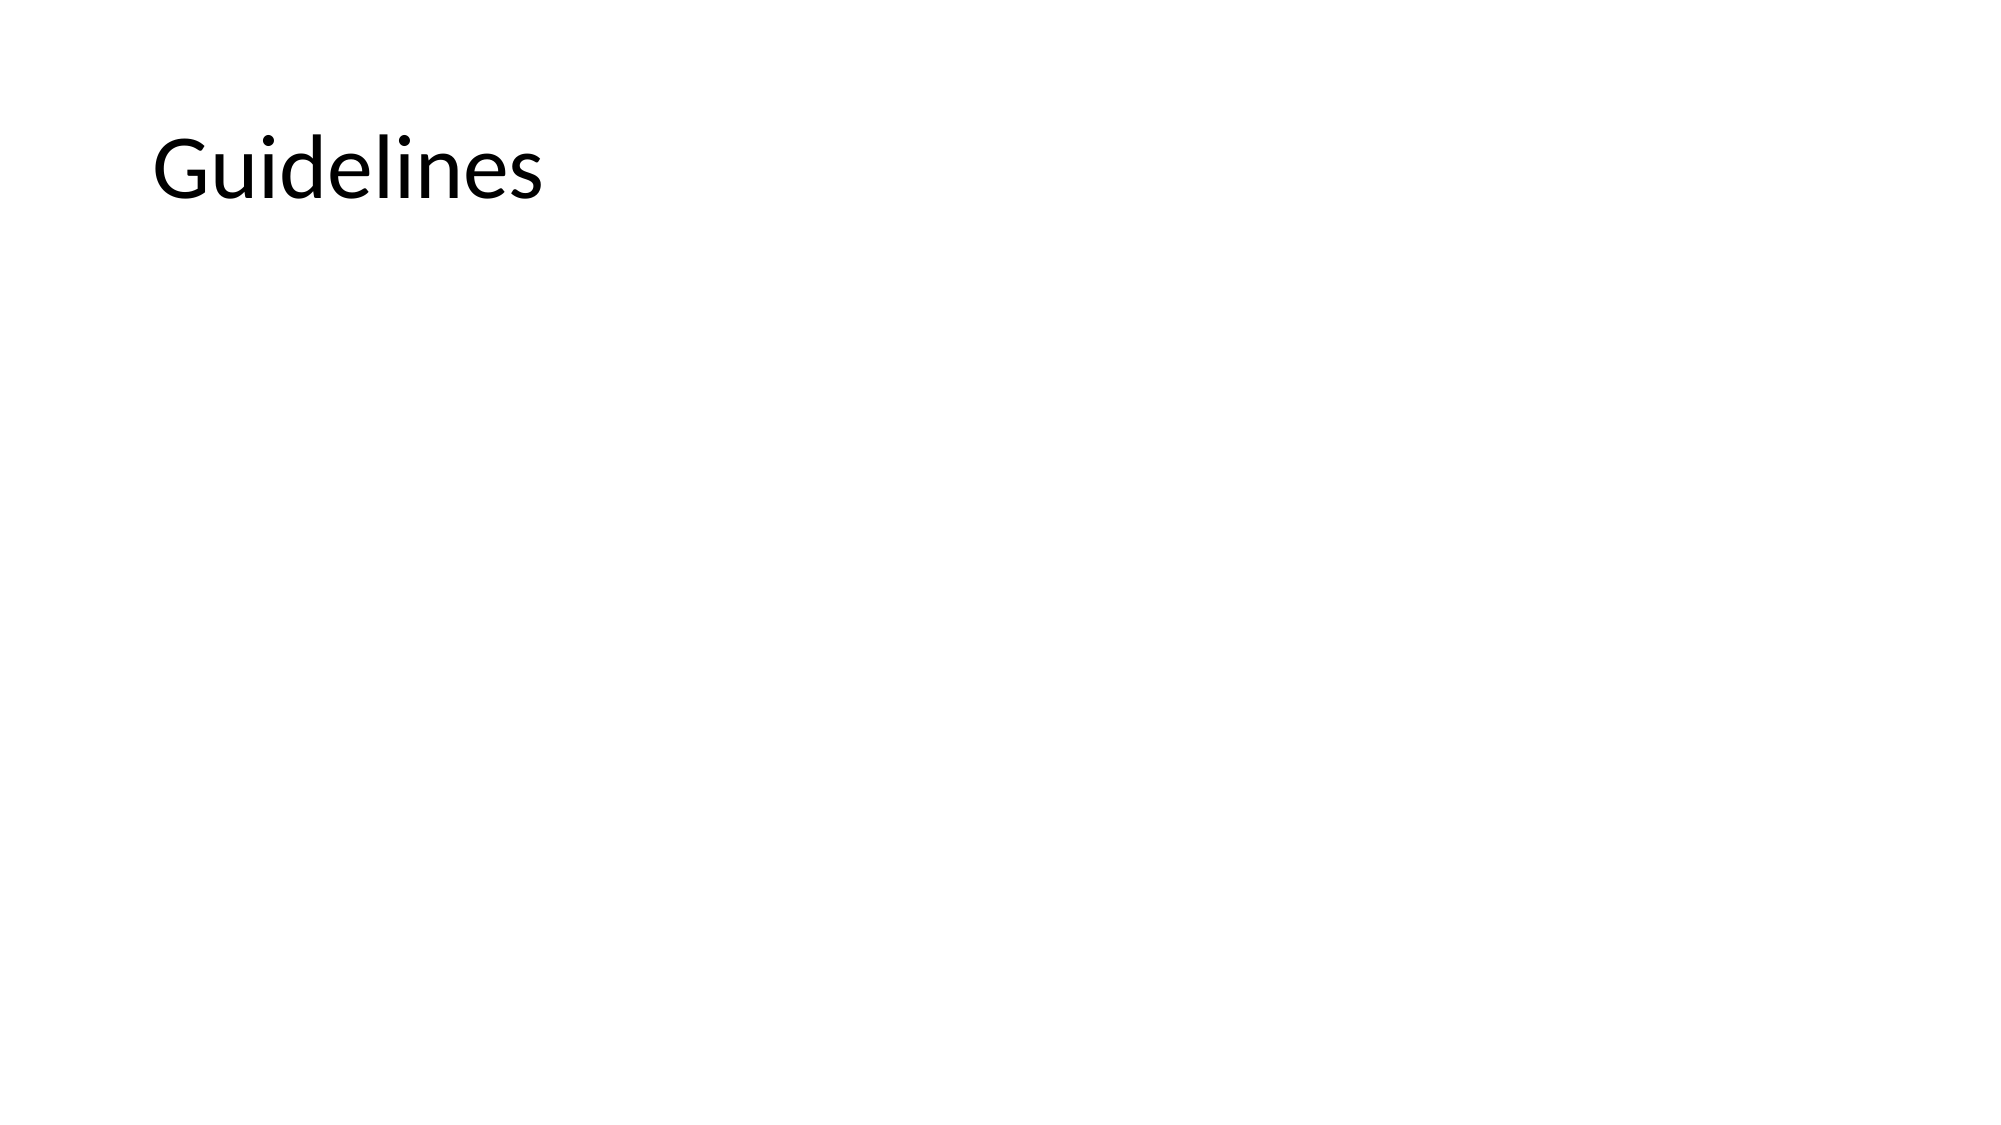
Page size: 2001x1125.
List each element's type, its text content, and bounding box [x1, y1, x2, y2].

title Guidelines [137, 59, 1863, 278]
